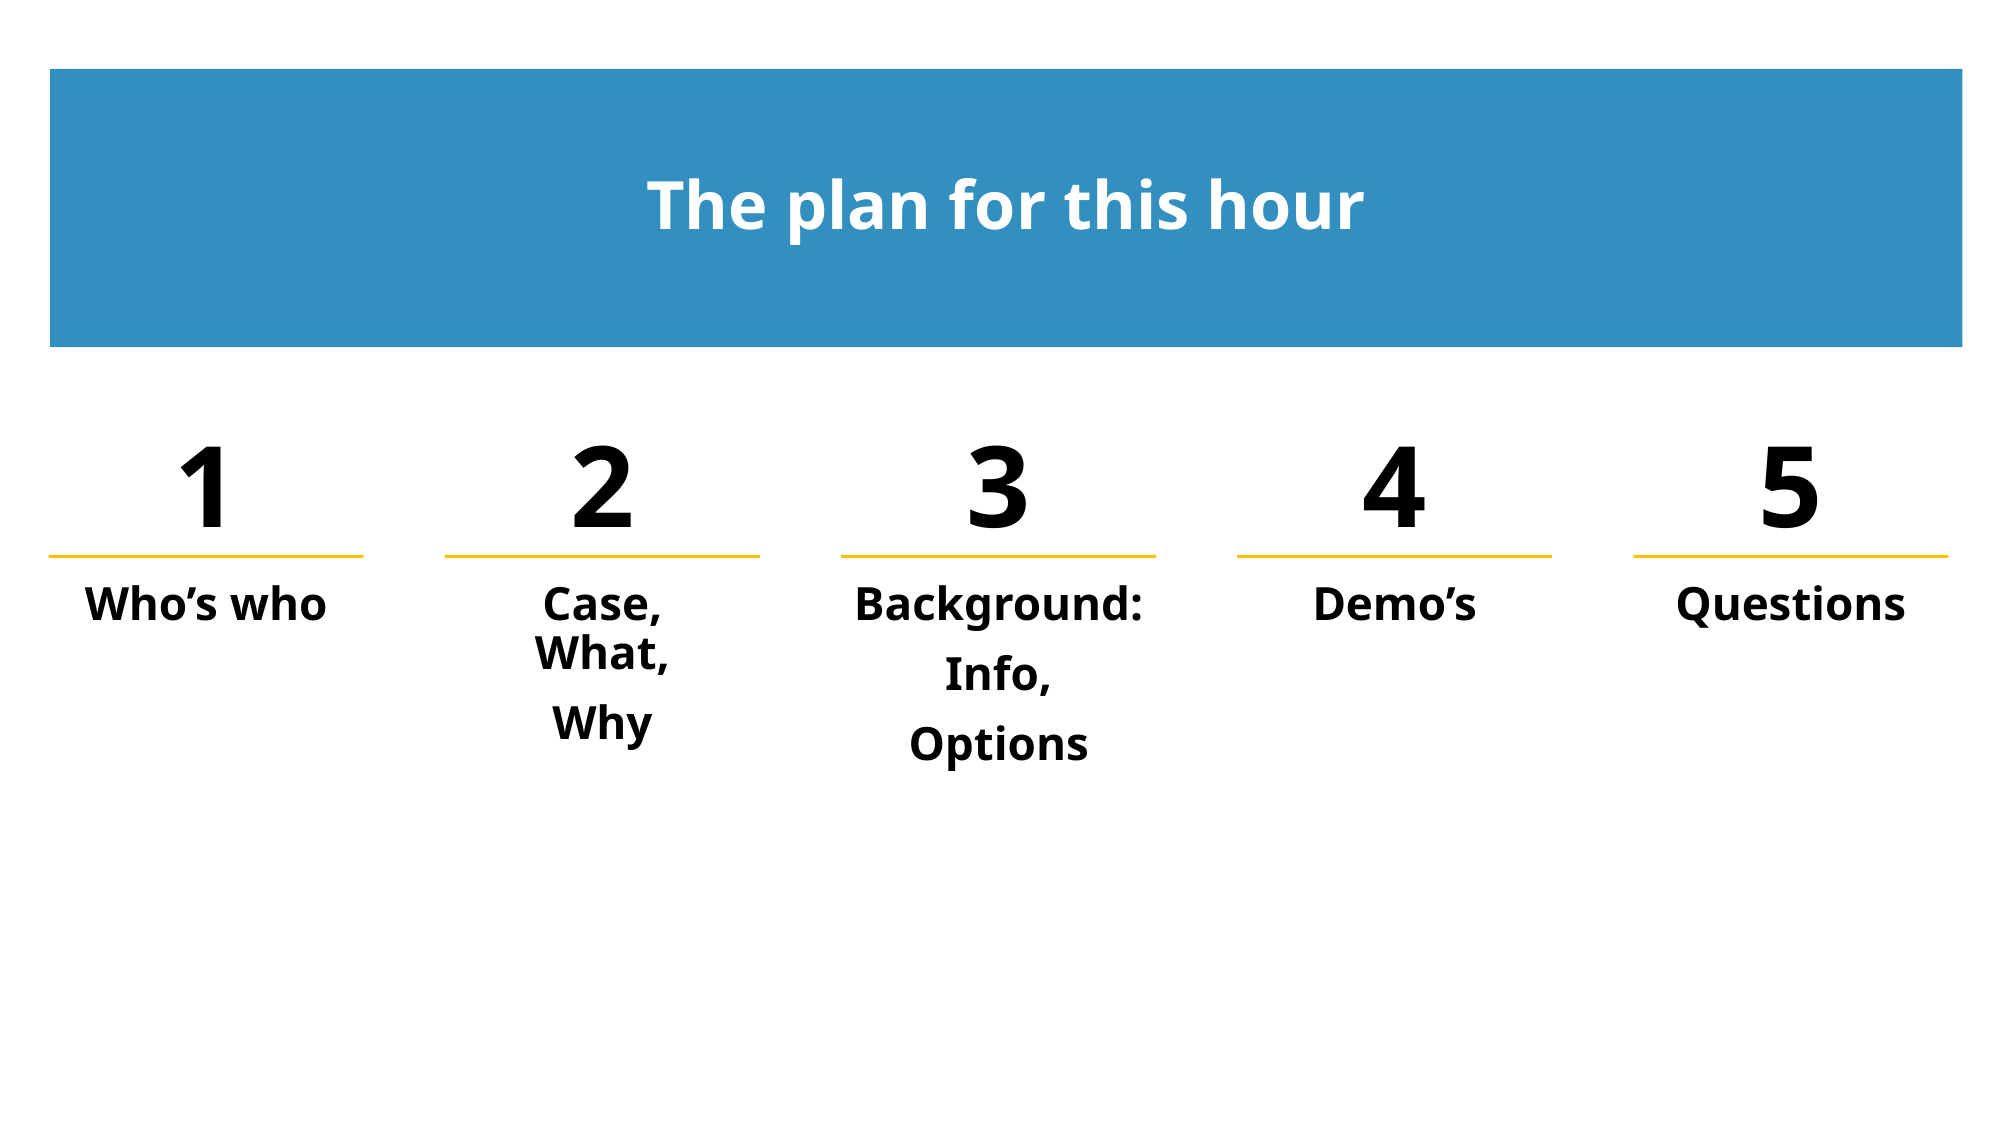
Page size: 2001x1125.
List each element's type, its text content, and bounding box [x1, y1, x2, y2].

list The plan for this hour [50, 68, 1963, 348]
list Who’s who [11, 573, 402, 639]
list Questions [1595, 573, 1986, 639]
list Background: Info, Options [803, 573, 1194, 781]
list Case, What, Why [407, 573, 798, 760]
list 5 [1595, 422, 1986, 561]
list 3 [803, 422, 1194, 561]
list 4 [1199, 422, 1590, 561]
list Demo’s [1199, 573, 1590, 710]
list 2 [407, 422, 798, 561]
list 1 [11, 422, 402, 561]
